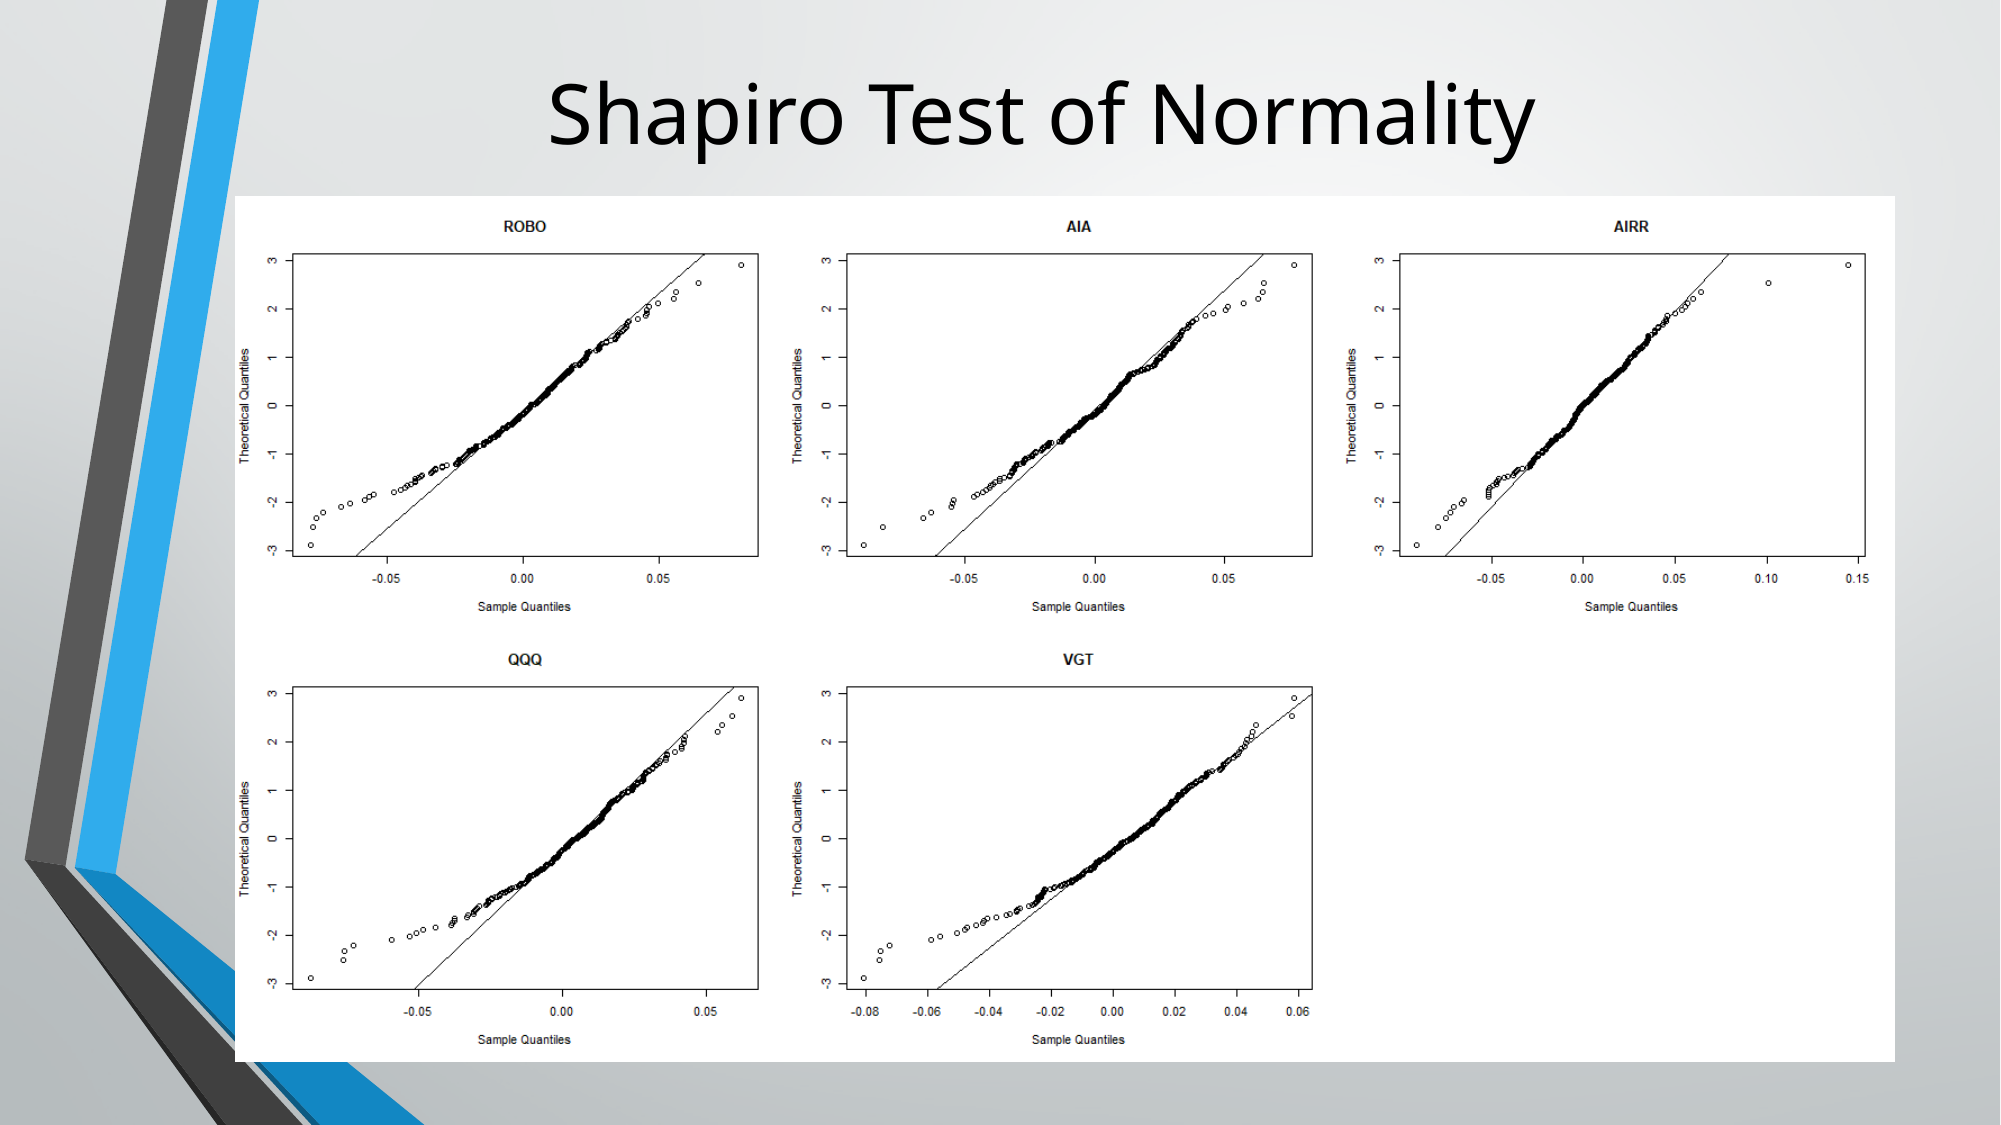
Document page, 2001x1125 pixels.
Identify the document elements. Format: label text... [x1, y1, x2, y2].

picture [235, 196, 1895, 1062]
title Shapiro Test of Normality [220, 0, 1864, 256]
